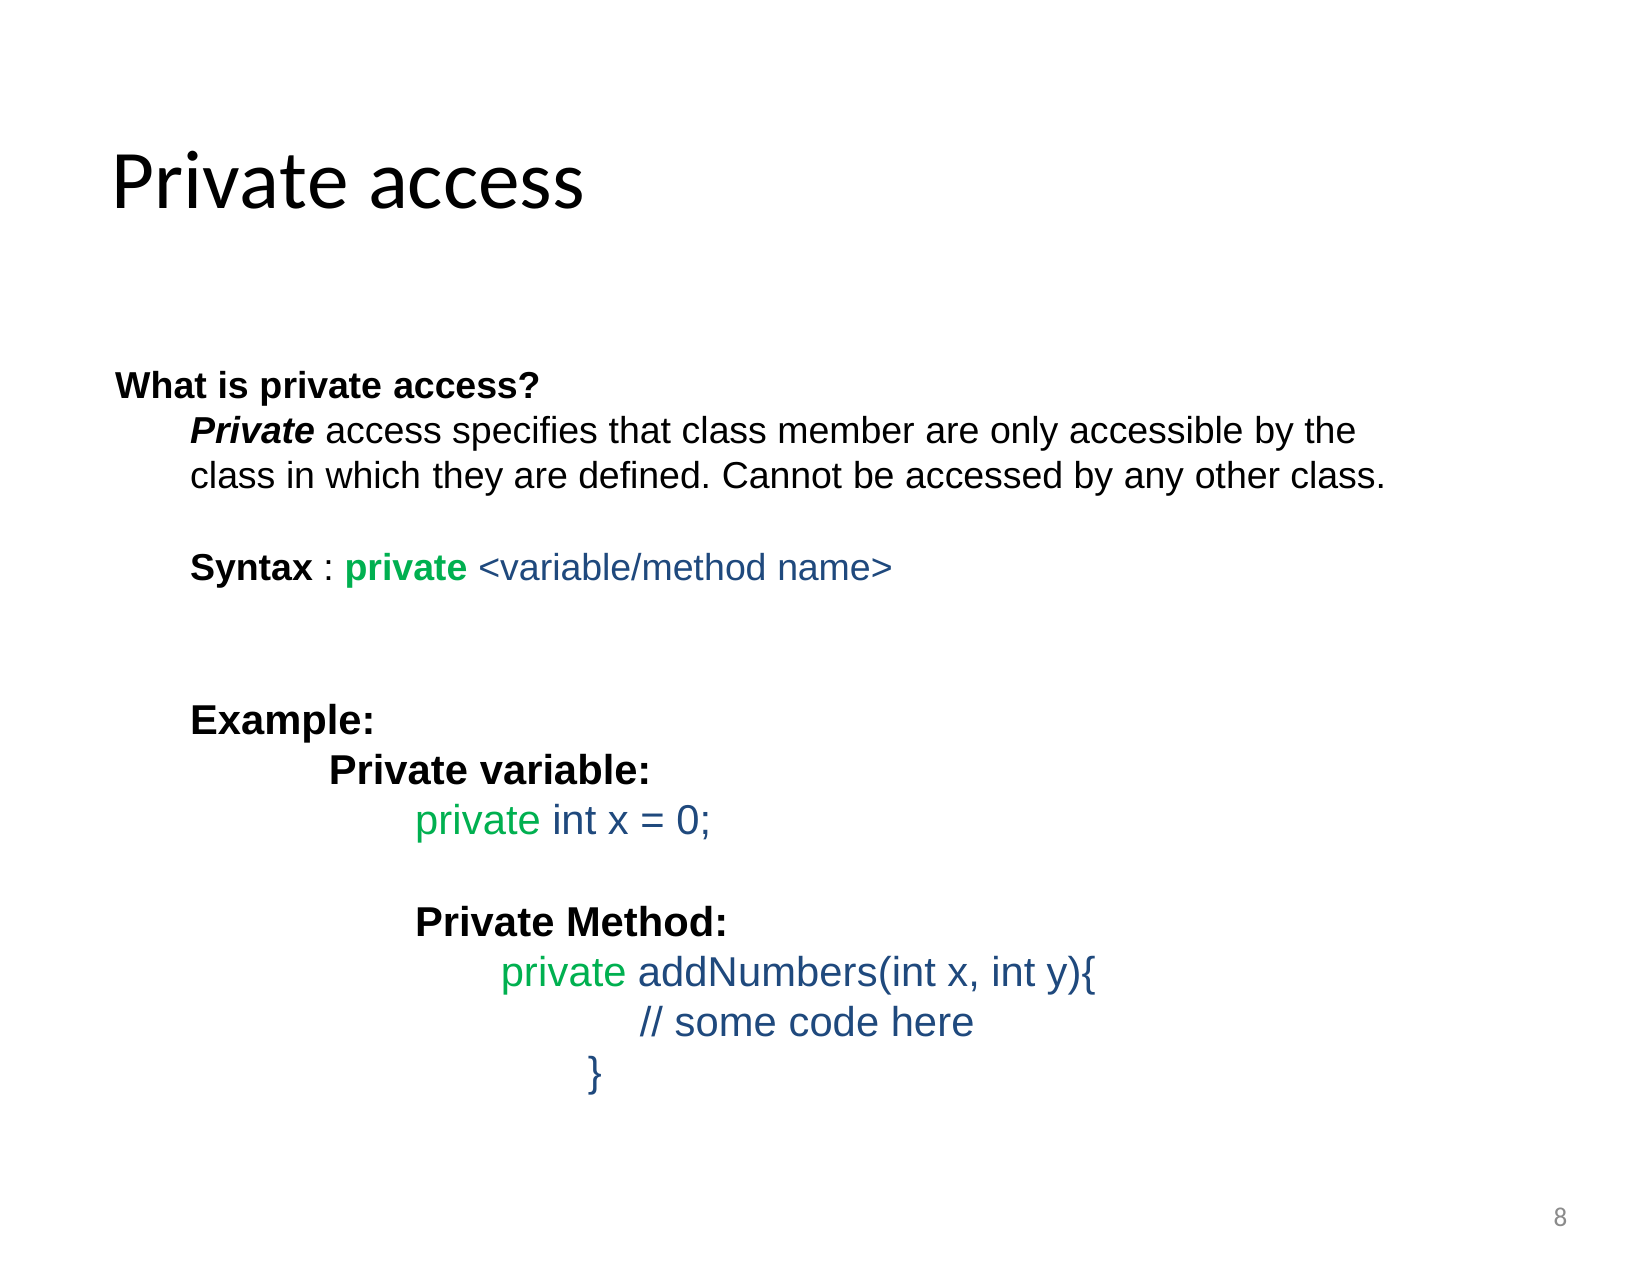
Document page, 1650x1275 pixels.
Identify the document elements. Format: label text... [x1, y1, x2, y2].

slide_number 8 [1182, 845, 1568, 1275]
title Private access [0, 69, 1335, 282]
text_box What is private access? Private access specifies that class member are only accessible by the class in which they are defined. Cannot be accessed by any other class. Syntax : private <variable/method name> Example: Private variable: private int x = 0; Private Method: private addNumbers(int x, int y){ // some code here } [113, 361, 1388, 1095]
